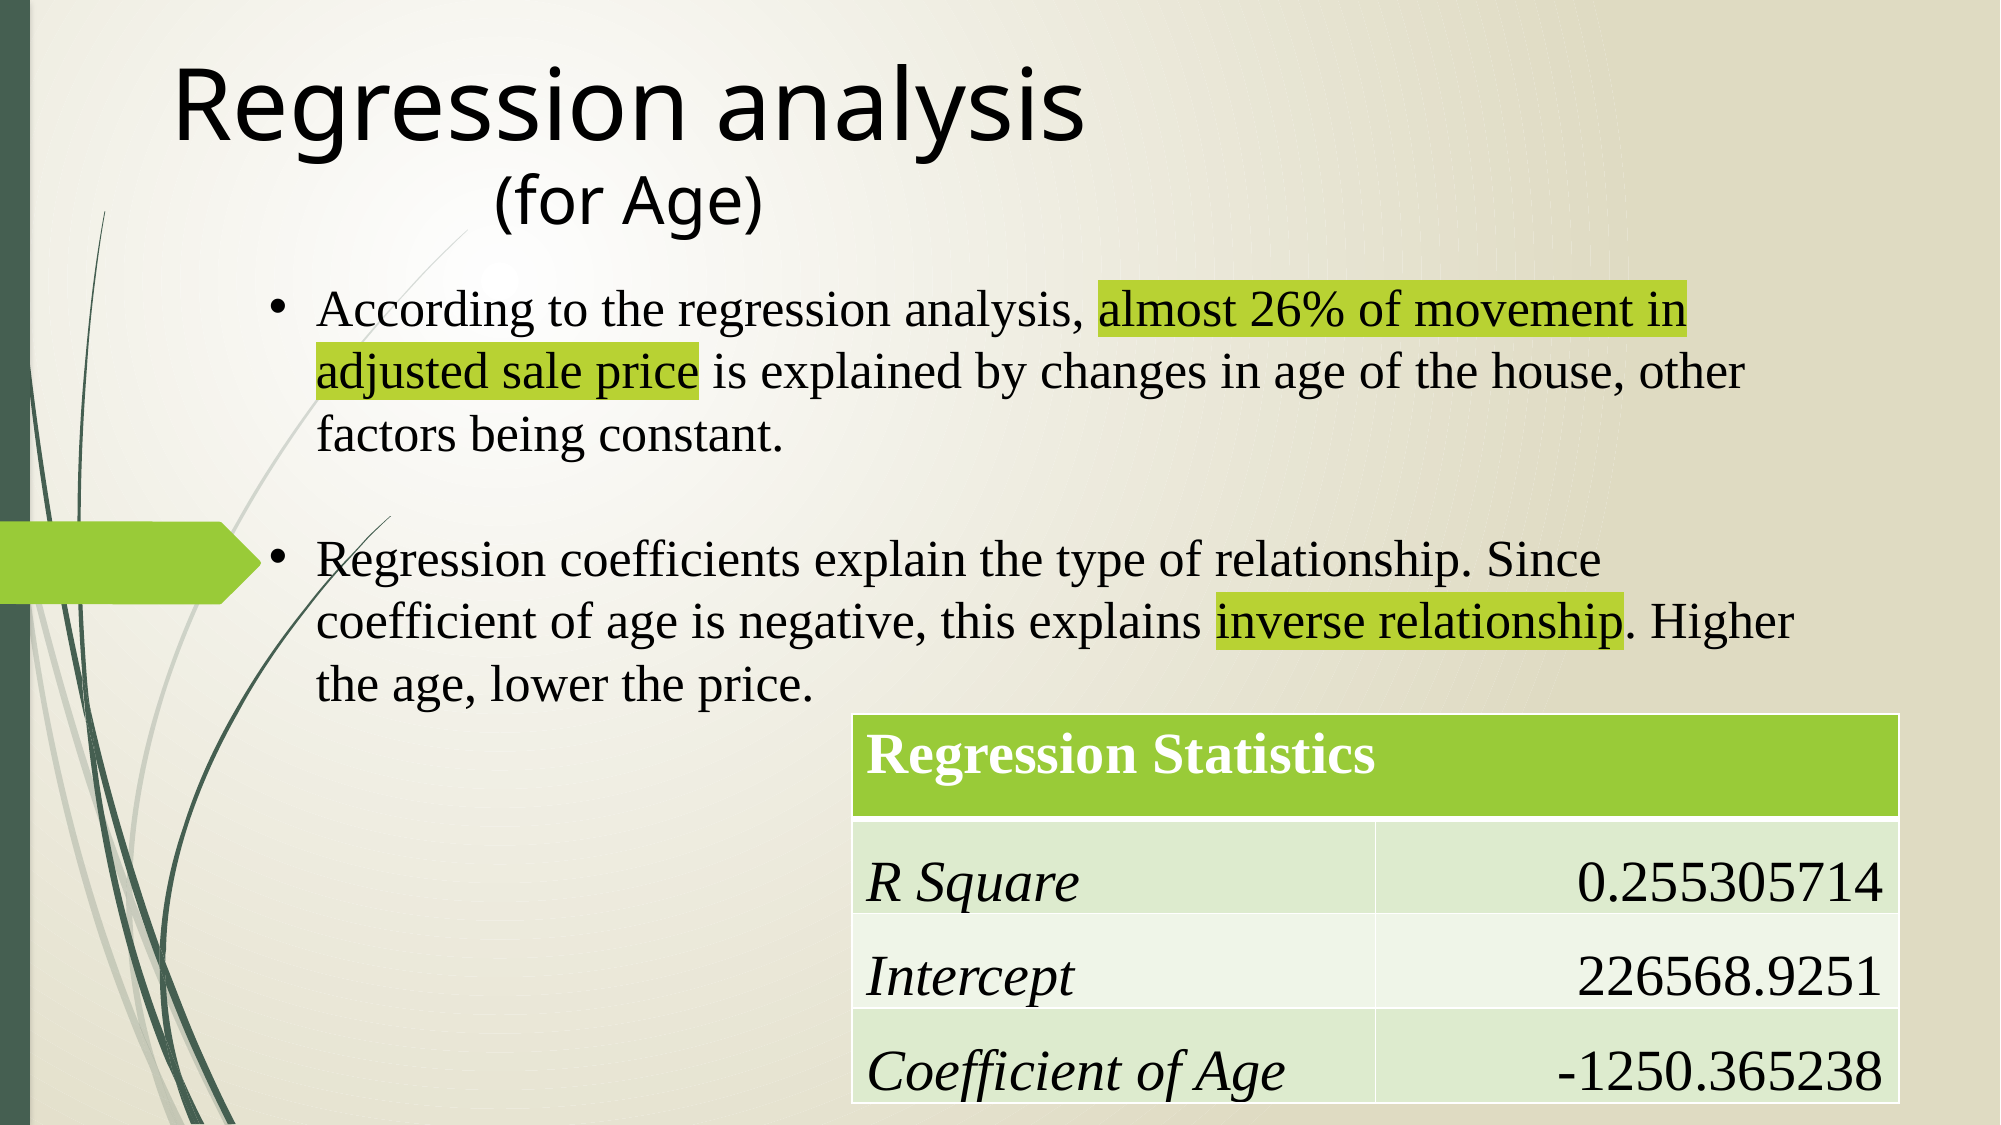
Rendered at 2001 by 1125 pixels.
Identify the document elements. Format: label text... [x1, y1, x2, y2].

text_box (for Age) [103, 81, 1156, 252]
table_header Regression Statistics [853, 715, 1898, 816]
table_cell -1250.365238 [1376, 1009, 1898, 1102]
title Regression analysis [103, 24, 1156, 81]
table_cell 226568.9251 [1376, 914, 1898, 1007]
table_cell R Square [853, 822, 1375, 913]
table_cell Intercept [853, 914, 1375, 1007]
text_box According to the regression analysis, almost 26% of movement in adjusted sale price is explained by changes in age of the house, other factors being constant. Regression coefficients explain the type of relationship. Since coefficient of age is negative, this explains inverse relationship. Higher the age, lower the price. [254, 266, 1850, 719]
table_cell 0.255305714 [1376, 822, 1898, 913]
table_cell Coefficient of Age [853, 1009, 1375, 1102]
